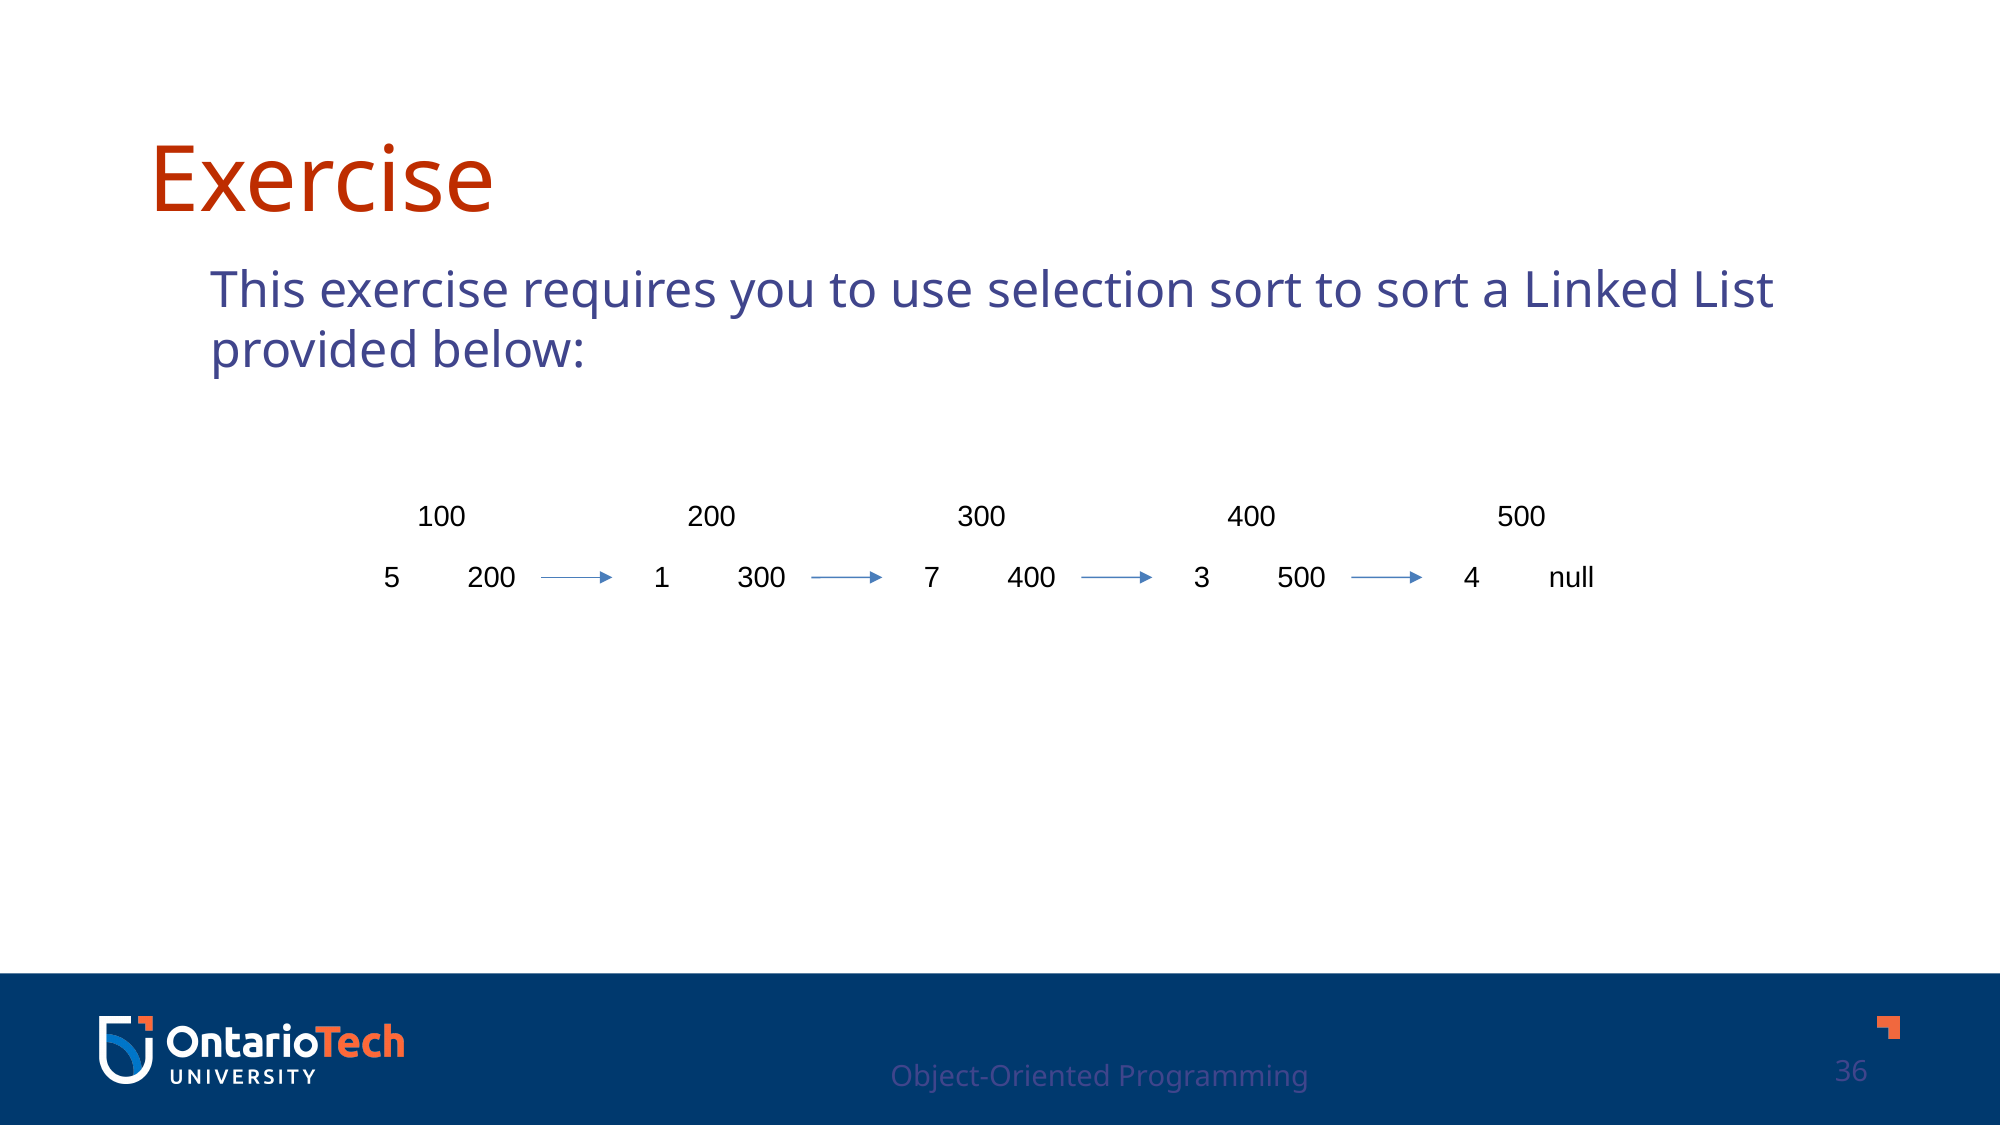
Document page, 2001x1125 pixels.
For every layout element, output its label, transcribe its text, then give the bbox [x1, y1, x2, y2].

text_box This exercise requires you to use selection sort to sort a Linked List provided below: [183, 249, 1884, 975]
text_box 100 [402, 490, 482, 540]
table_header 200 [442, 547, 541, 608]
picture [99, 1016, 404, 1084]
table_header null [1522, 547, 1621, 608]
table_header 4 [1422, 547, 1522, 608]
text_box 36 [1466, 1025, 1884, 1100]
table_header 3 [1152, 547, 1252, 608]
text_box 300 [942, 490, 1022, 540]
table_header 500 [1252, 547, 1351, 608]
table_header 5 [342, 547, 442, 608]
text_box 500 [1482, 490, 1562, 540]
text_box 200 [672, 490, 752, 540]
table_header 1 [612, 547, 712, 608]
table_header 300 [712, 547, 811, 608]
text_box Object-Oriented Programming [783, 1025, 1417, 1100]
table_header 400 [982, 547, 1081, 608]
text_box Exercise [133, 49, 1834, 238]
picture [1877, 1016, 1900, 1039]
text_box 400 [1212, 490, 1292, 540]
table_header 7 [882, 547, 982, 608]
